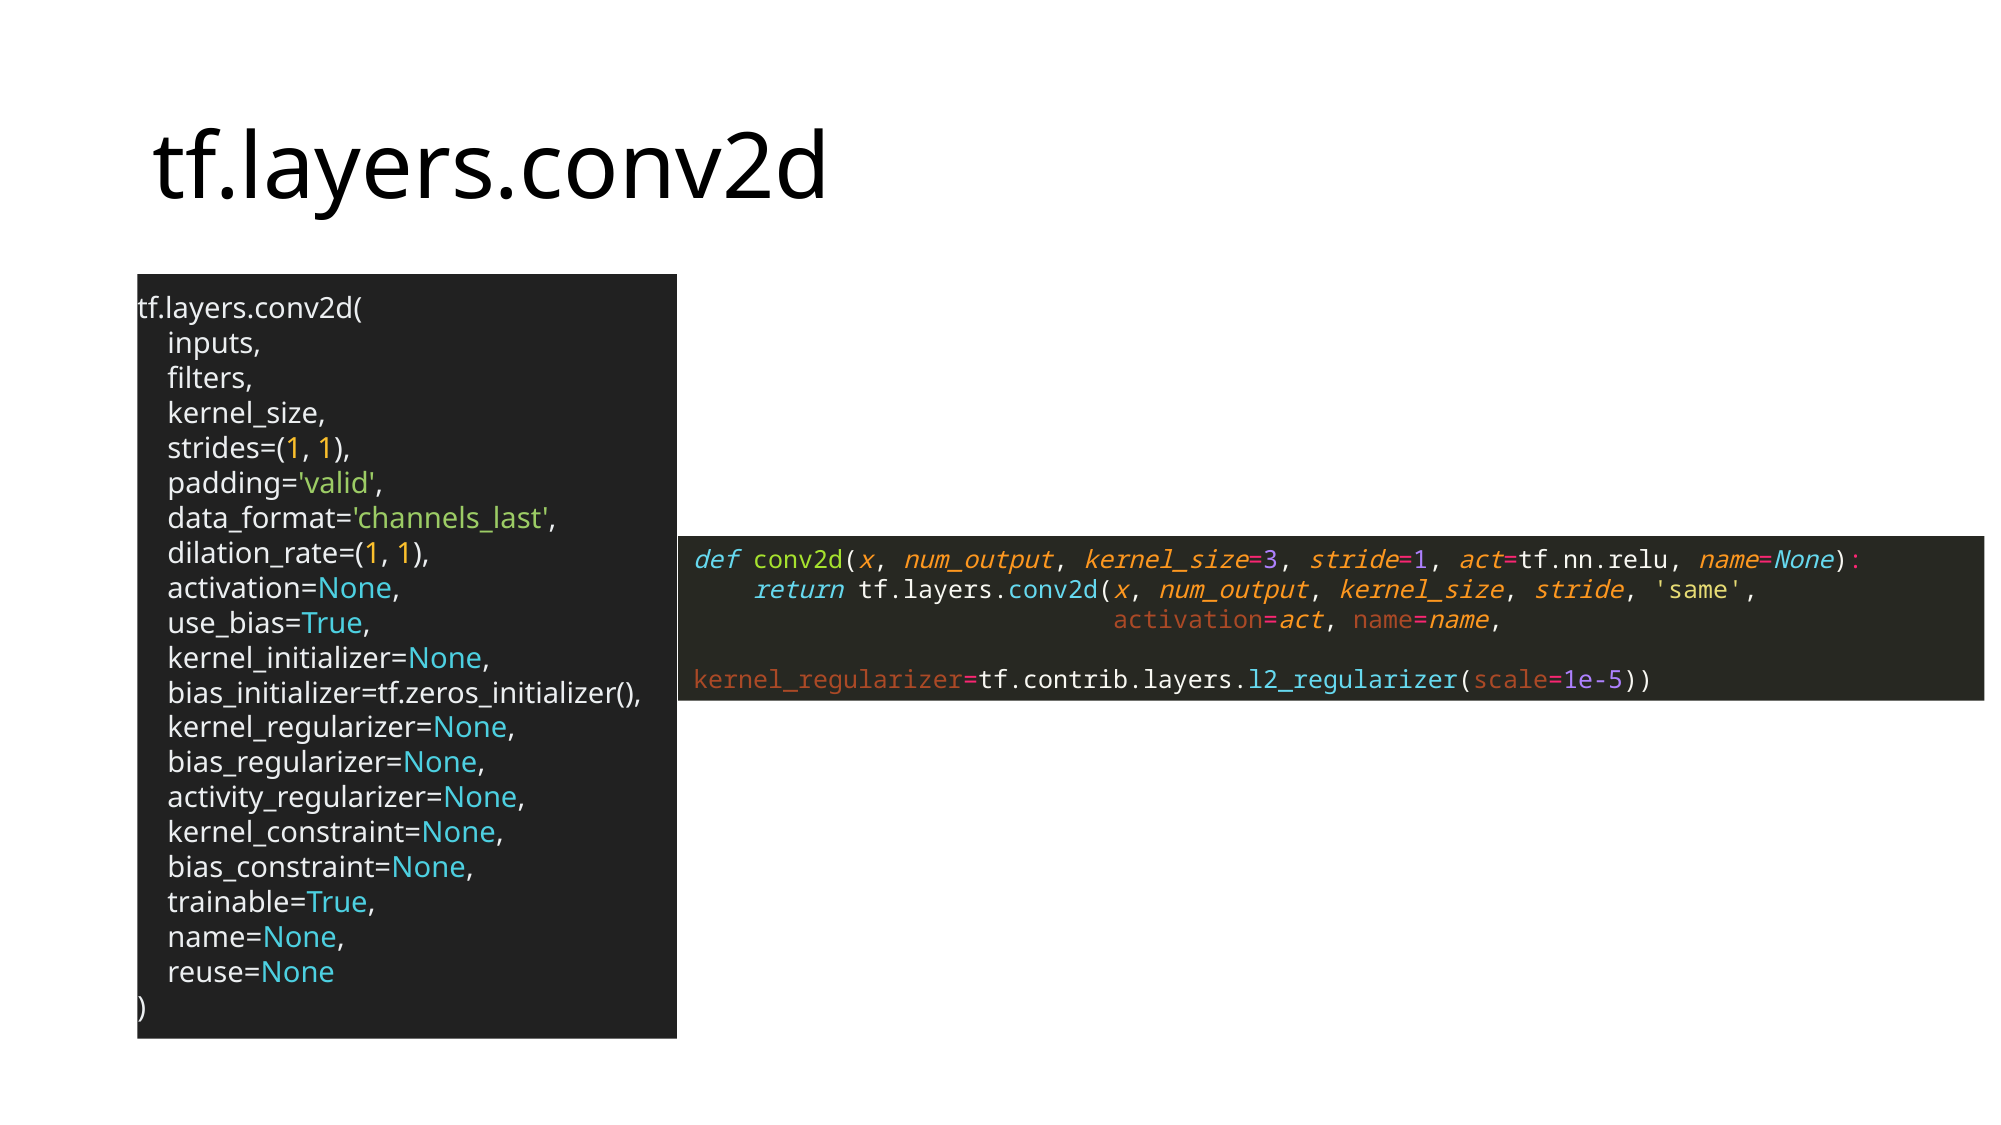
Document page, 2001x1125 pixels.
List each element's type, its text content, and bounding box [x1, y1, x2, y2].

title tf.layers.conv2d [137, 59, 1863, 278]
text_box def conv2d(x, num_output, kernel_size=3, stride=1, act=tf.nn.relu, name=None): return tf.layers.conv2d(x, num_output, kernel_size, stride, 'same', activation=act, name=name, kernel_regularizer=tf.contrib.layers.l2_regularizer(scale=1e-5)) [678, 536, 1985, 701]
list tf.layers.conv2d( inputs, filters, kernel_size, strides=(1, 1), padding='valid', data_format='channels_last', dilation_rate=(1, 1), activation=None, use_bias=True, kernel_initializer=None, bias_initializer=tf.zeros_initializer(), kernel_regularizer=None, bias_regularizer=None, activity_regularizer=None, kernel_constraint=None, bias_constraint=None, trainable=True, name=None, reuse=None ) [137, 274, 677, 1039]
